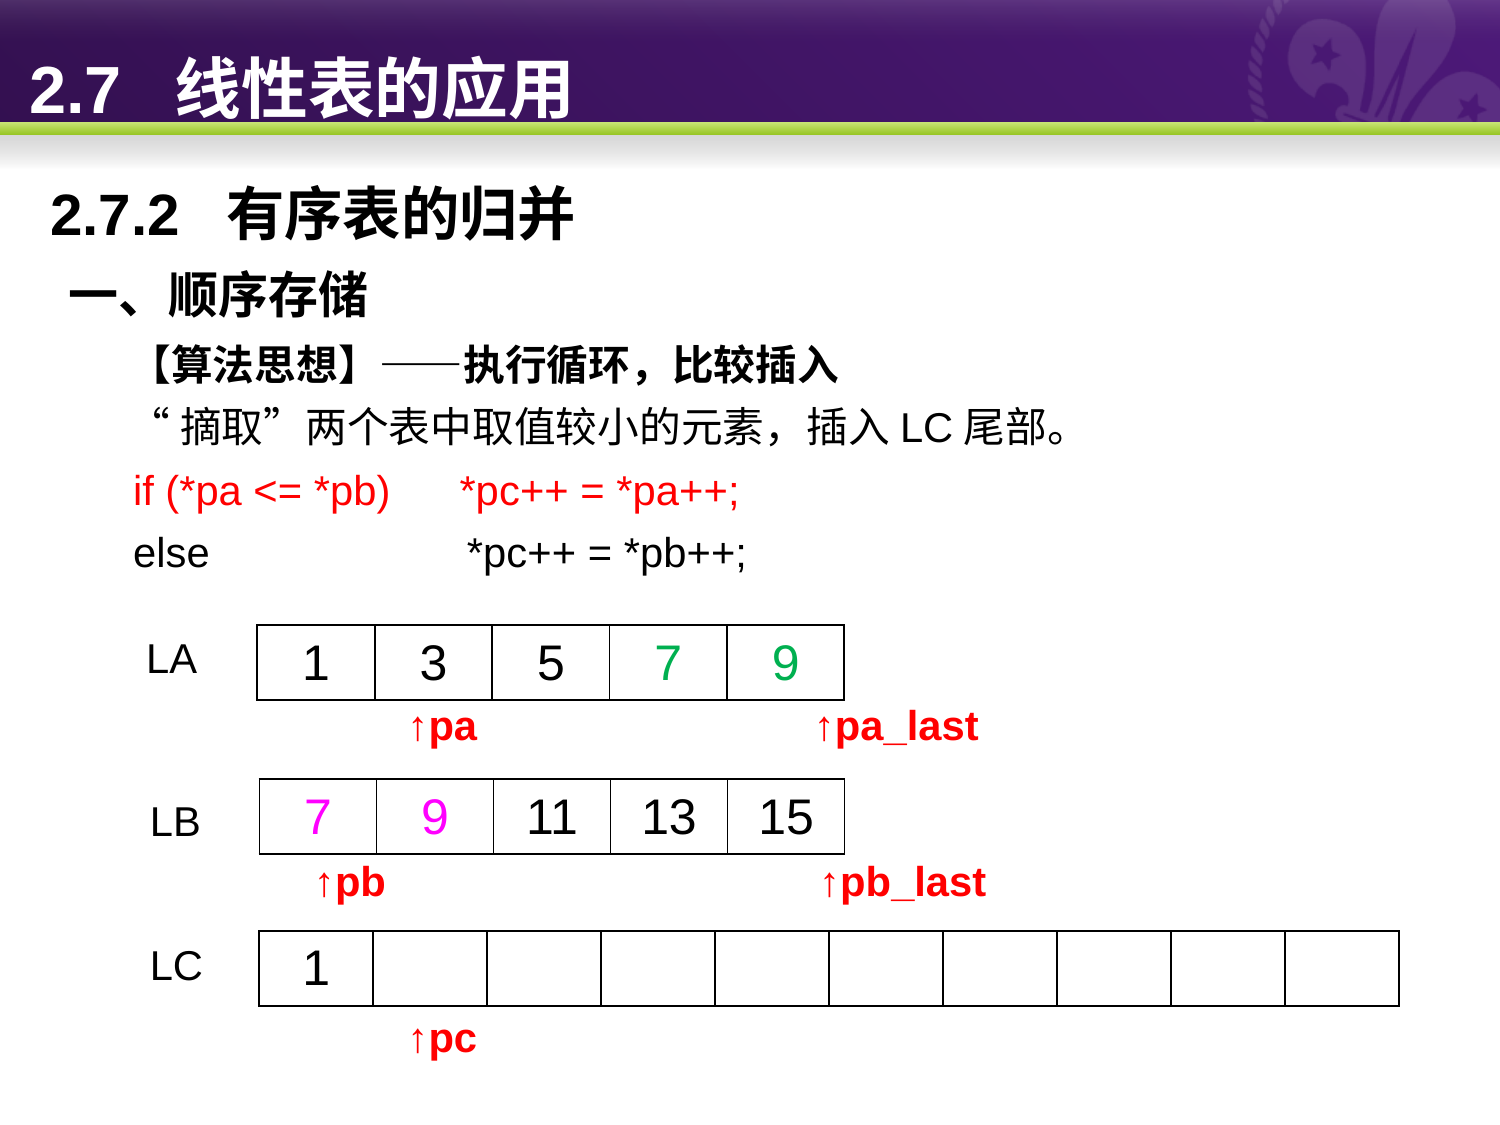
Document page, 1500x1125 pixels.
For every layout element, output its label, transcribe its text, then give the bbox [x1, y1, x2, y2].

table_header 13 [611, 780, 727, 853]
text_box LC [135, 931, 219, 996]
table_header 11 [494, 780, 610, 853]
table_header [602, 932, 714, 1005]
table_header [1172, 932, 1284, 1005]
text_box ↑pb_last [819, 854, 987, 905]
text_box ↑pa_last [814, 698, 980, 749]
table_header 1 [258, 626, 374, 699]
table_header 9 [377, 780, 493, 853]
text_box 【算法思想】——执行循环，比较插入 “摘取”两个表中取值较小的元素，插入LC尾部。 if (*pa <= *pb) *pc++ = *pa++; else *pc++ = *pb++; [95, 331, 1388, 584]
table_header [830, 932, 942, 1005]
text_box 一、顺序存储 [53, 255, 384, 331]
table_header 15 [728, 780, 844, 853]
table_header 7 [260, 780, 376, 853]
text_box LB [135, 786, 216, 852]
table_header [944, 932, 1056, 1005]
table_header 7 [610, 626, 726, 699]
table_header 5 [493, 626, 609, 699]
table_header 9 [728, 626, 843, 699]
table_header 1 [260, 932, 372, 1005]
text_box 2.7.2 有序表的归并 [35, 177, 650, 255]
text_box LA [131, 624, 212, 690]
text_box ↑pc [407, 1010, 478, 1062]
table_header [1286, 932, 1398, 1005]
table_header [488, 932, 600, 1005]
table_header [374, 932, 486, 1005]
table_header [716, 932, 828, 1005]
table_header [1058, 932, 1170, 1005]
text_box ↑pa [407, 698, 478, 749]
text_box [0, 0, 1500, 169]
table_header 3 [376, 626, 491, 699]
text_box ↑pb [313, 854, 387, 905]
